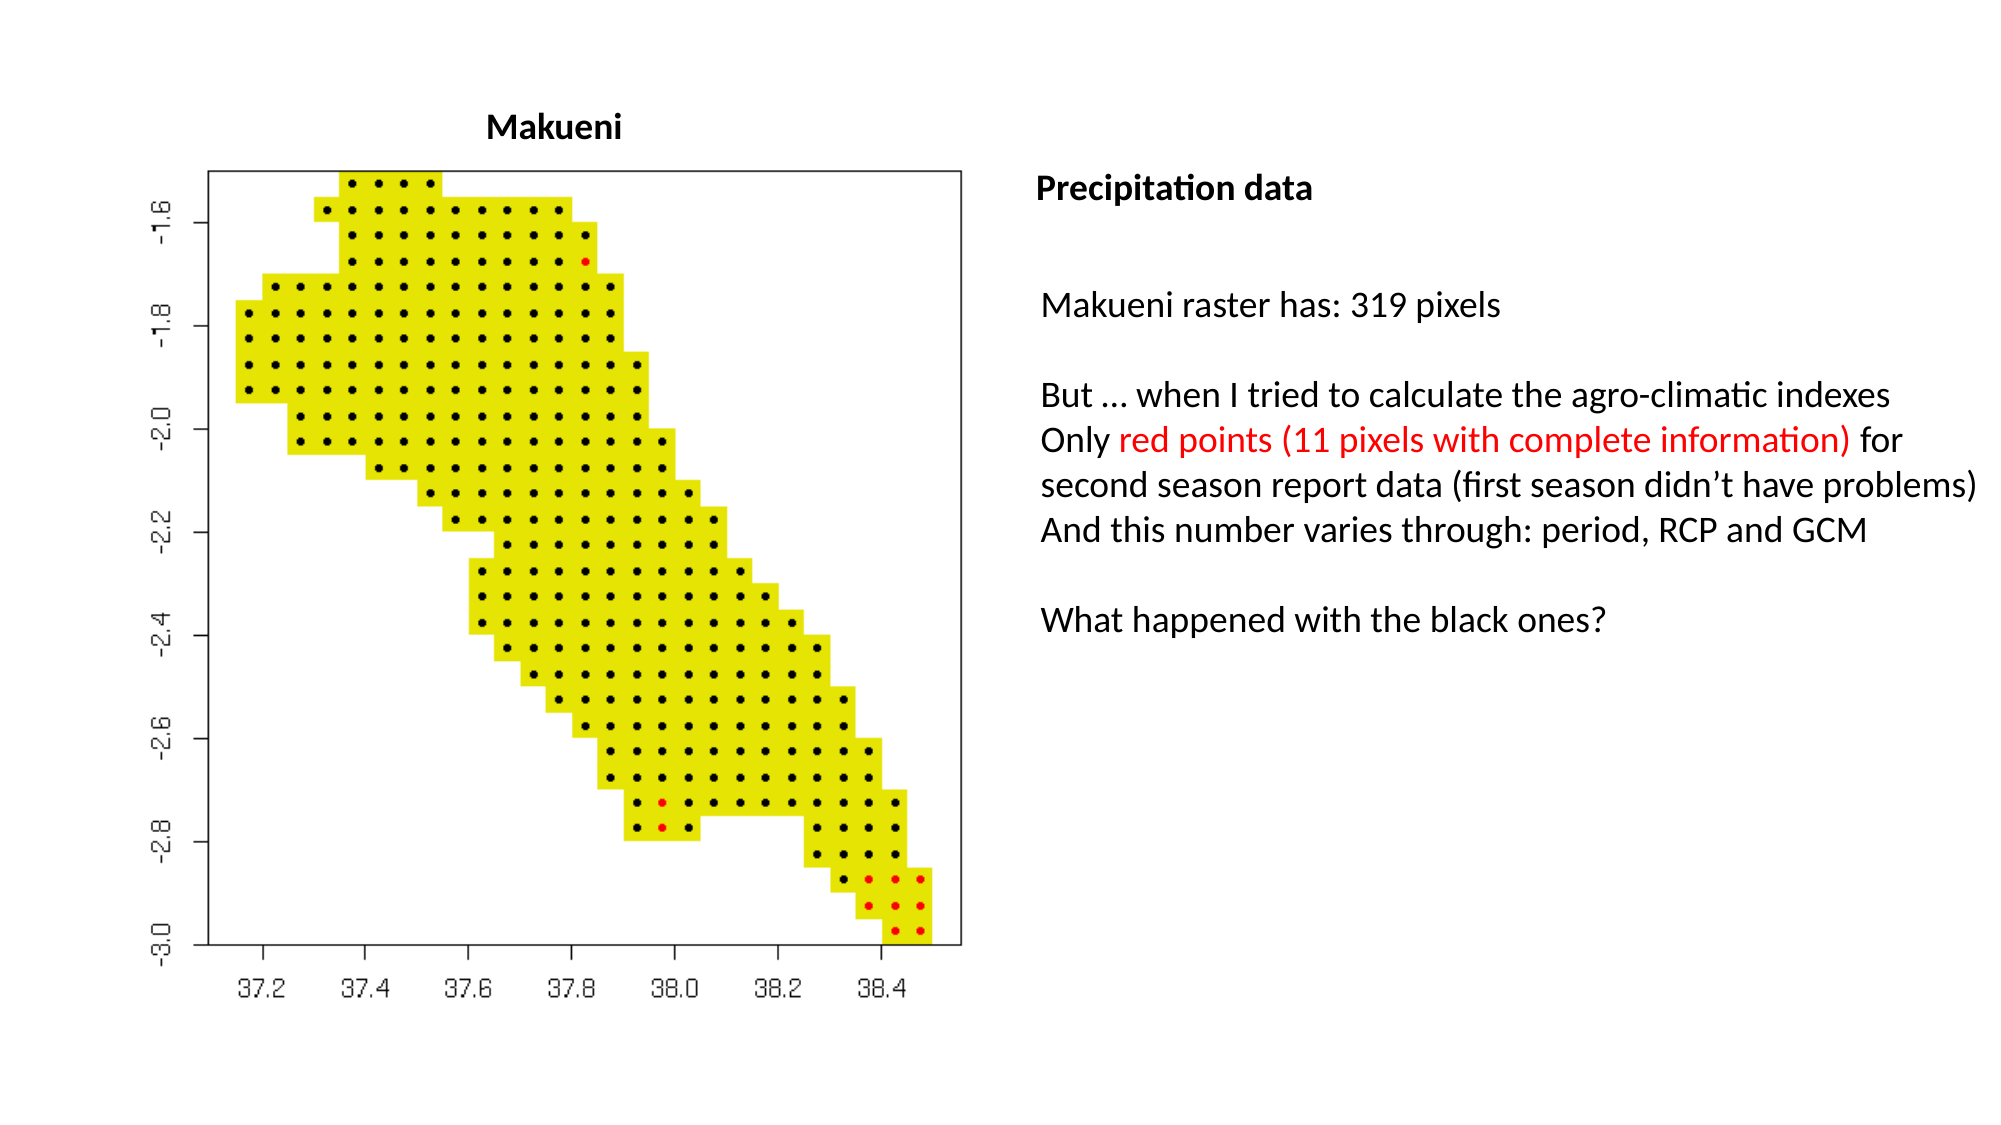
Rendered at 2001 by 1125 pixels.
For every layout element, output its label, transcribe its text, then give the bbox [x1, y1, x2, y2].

text_box Makueni [471, 94, 638, 155]
text_box Precipitation data [1021, 155, 1329, 215]
picture [128, 155, 981, 1018]
text_box Makueni raster has: 319 pixels But … when I tried to calculate the agro-climatic indexes Only red points (11 pixels with complete information) for second season report data (first season didn’t have problems) And this number varies through: period, RCP and GCM What happened with the black ones? [1025, 272, 1994, 648]
